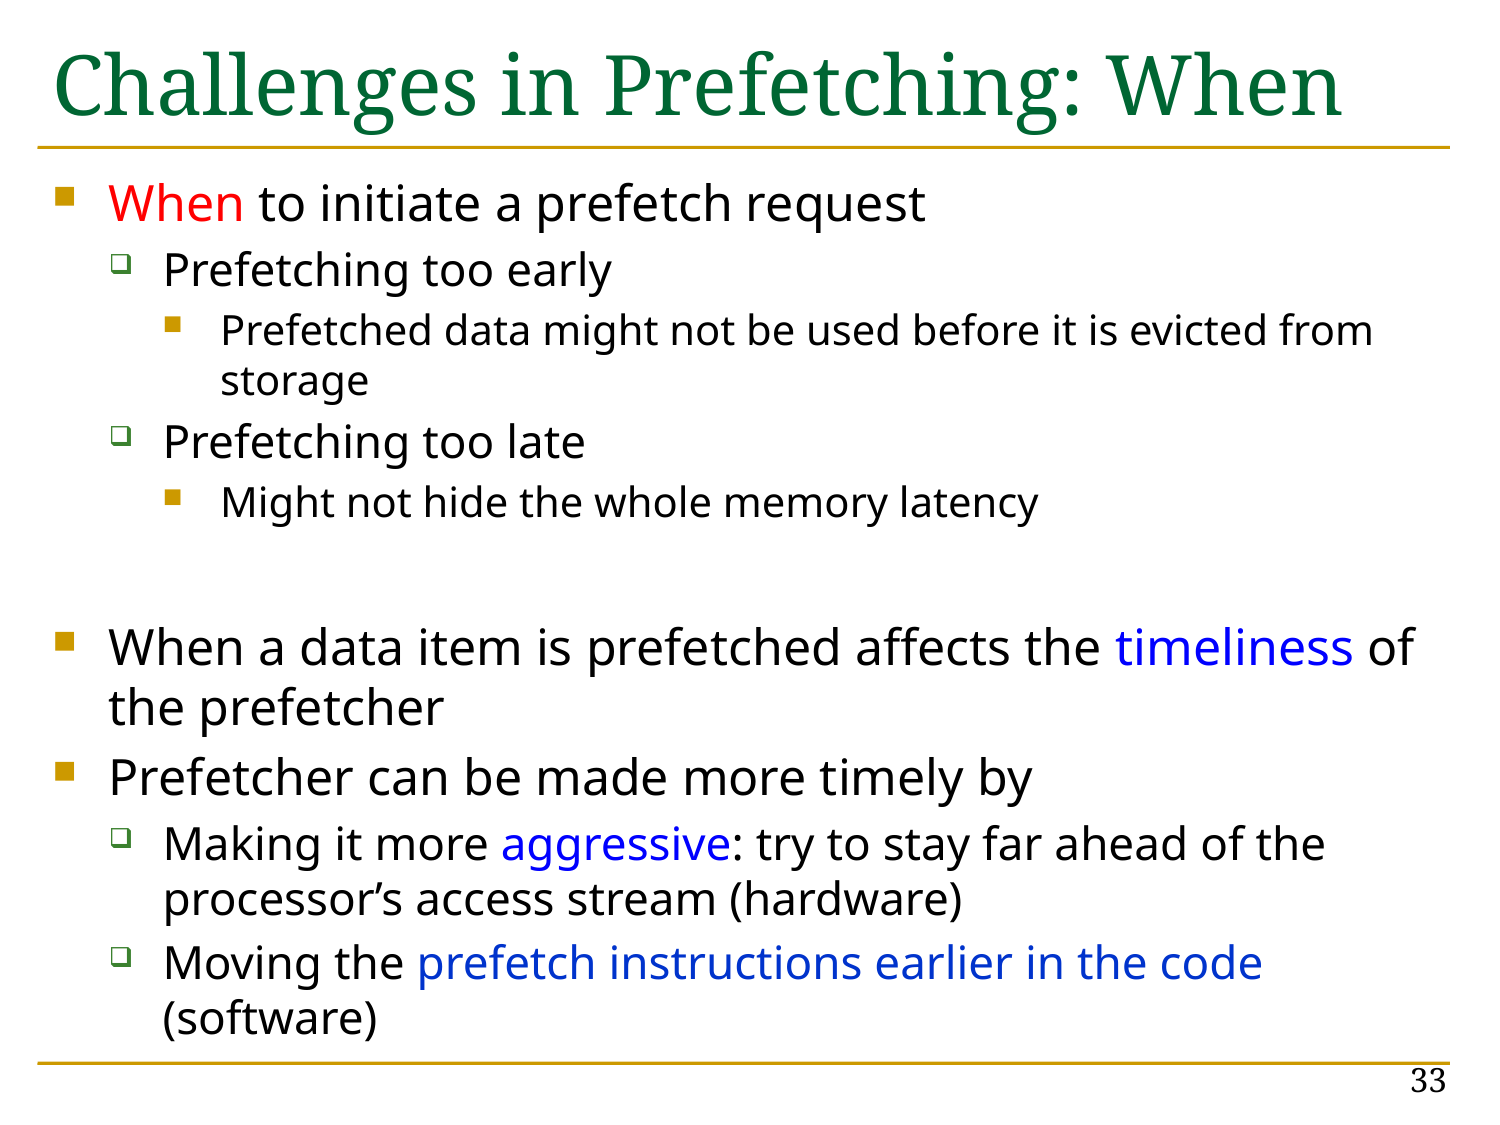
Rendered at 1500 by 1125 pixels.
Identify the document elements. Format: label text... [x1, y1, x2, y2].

title Challenges in Prefetching: When [37, 24, 1450, 163]
list When to initiate a prefetch request Prefetching too early Prefetched data might not be used before it is evicted from storage Prefetching too late Might not hide the whole memory latency When a data item is prefetched affects the timeliness of the prefetcher Prefetcher can be made more timely by Making it more aggressive: try to stay far ahead of the processor’s access stream (hardware) Moving the prefetch instructions earlier in the code (software) [37, 163, 1450, 1016]
slide_number 33 [1111, 1036, 1462, 1112]
